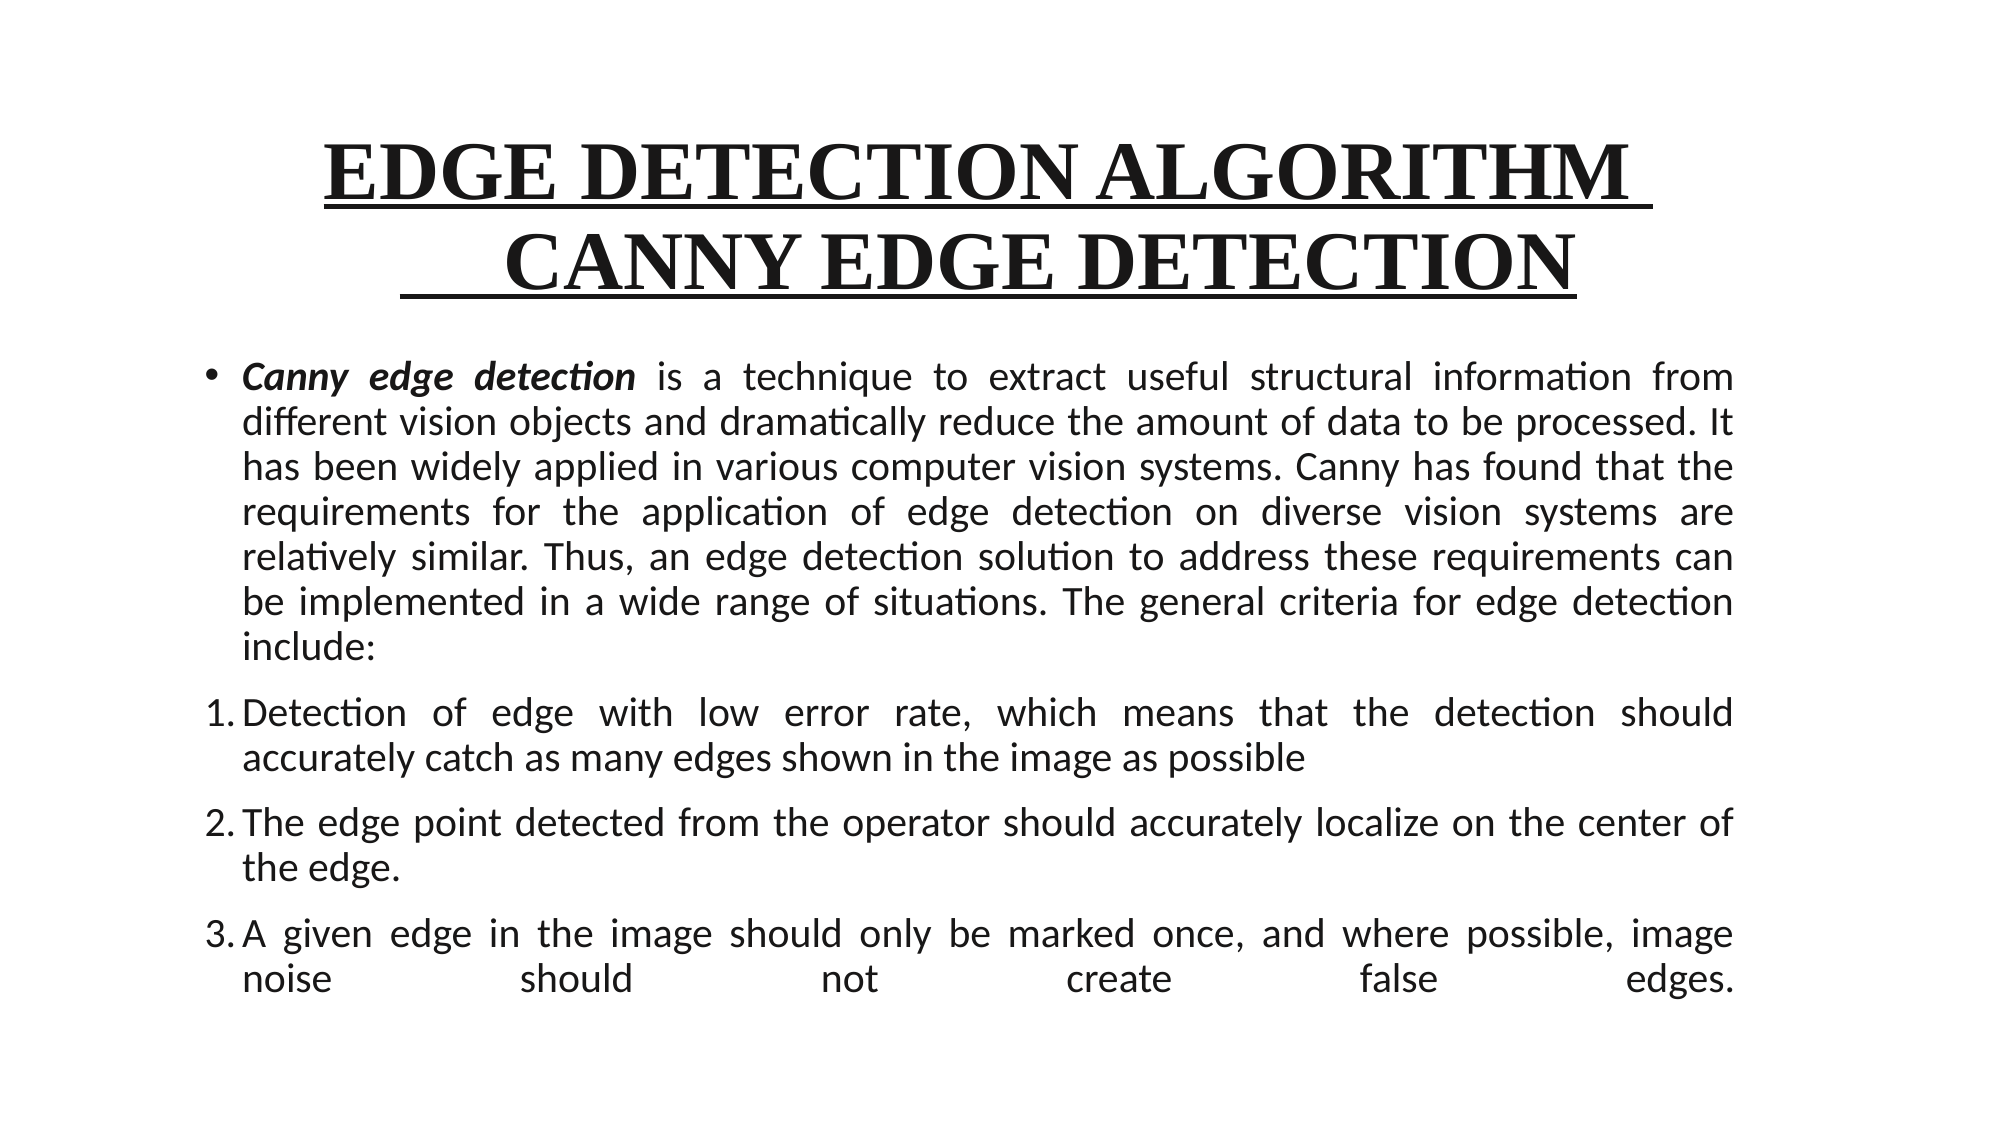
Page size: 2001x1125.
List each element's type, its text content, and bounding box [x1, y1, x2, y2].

title EDGE DETECTION ALGORITHM CANNY EDGE DETECTION [189, 116, 1787, 320]
list Canny edge detection is a technique to extract useful structural information from different vision objects and dramatically reduce the amount of data to be processed. It has been widely applied in various computer vision systems. Canny has found that the requirements for the application of edge detection on diverse vision systems are relatively similar. Thus, an edge detection solution to address these requirements can be implemented in a wide range of situations. The general criteria for edge detection include: Detection of edge with low error rate, which means that the detection should accurately catch as many edges shown in the image as possible The edge point detected from the operator should accurately localize on the center of the edge. A given edge in the image should only be marked once, and where possible, image noise should not create false edges. [189, 346, 1751, 948]
